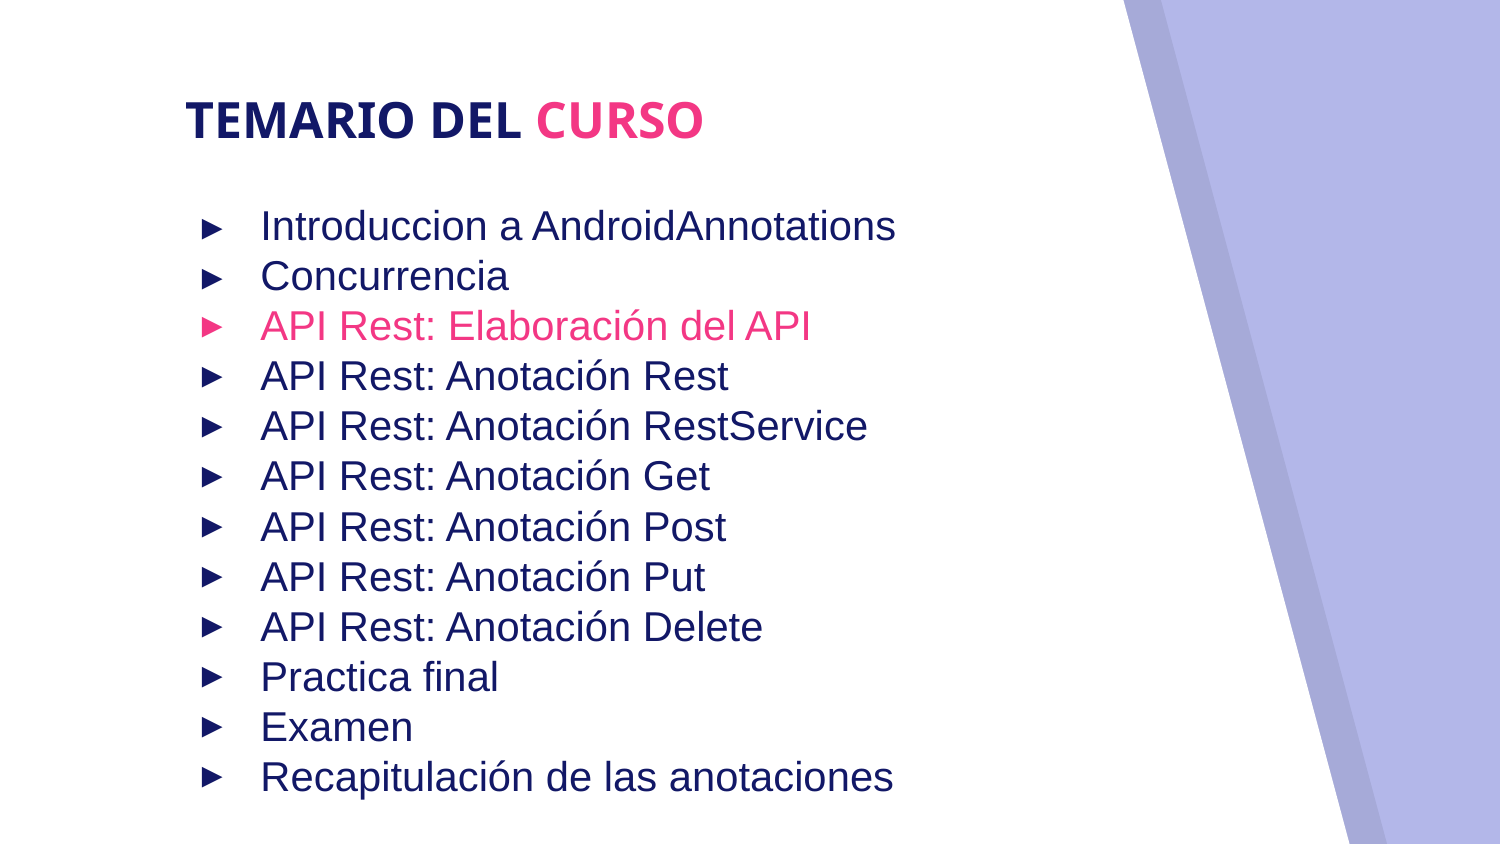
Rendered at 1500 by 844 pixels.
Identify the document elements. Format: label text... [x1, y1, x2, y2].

title TEMARIO DEL CURSO [170, 83, 1044, 164]
list Introduccion a AndroidAnnotations Concurrencia API Rest: Elaboración del API API Rest: Anotación Rest API Rest: Anotación RestService API Rest: Anotación Get API Rest: Anotación Post API Rest: Anotación Put API Rest: Anotación Delete Practica final Examen Recapitulación de las anotaciones [170, 184, 1330, 760]
